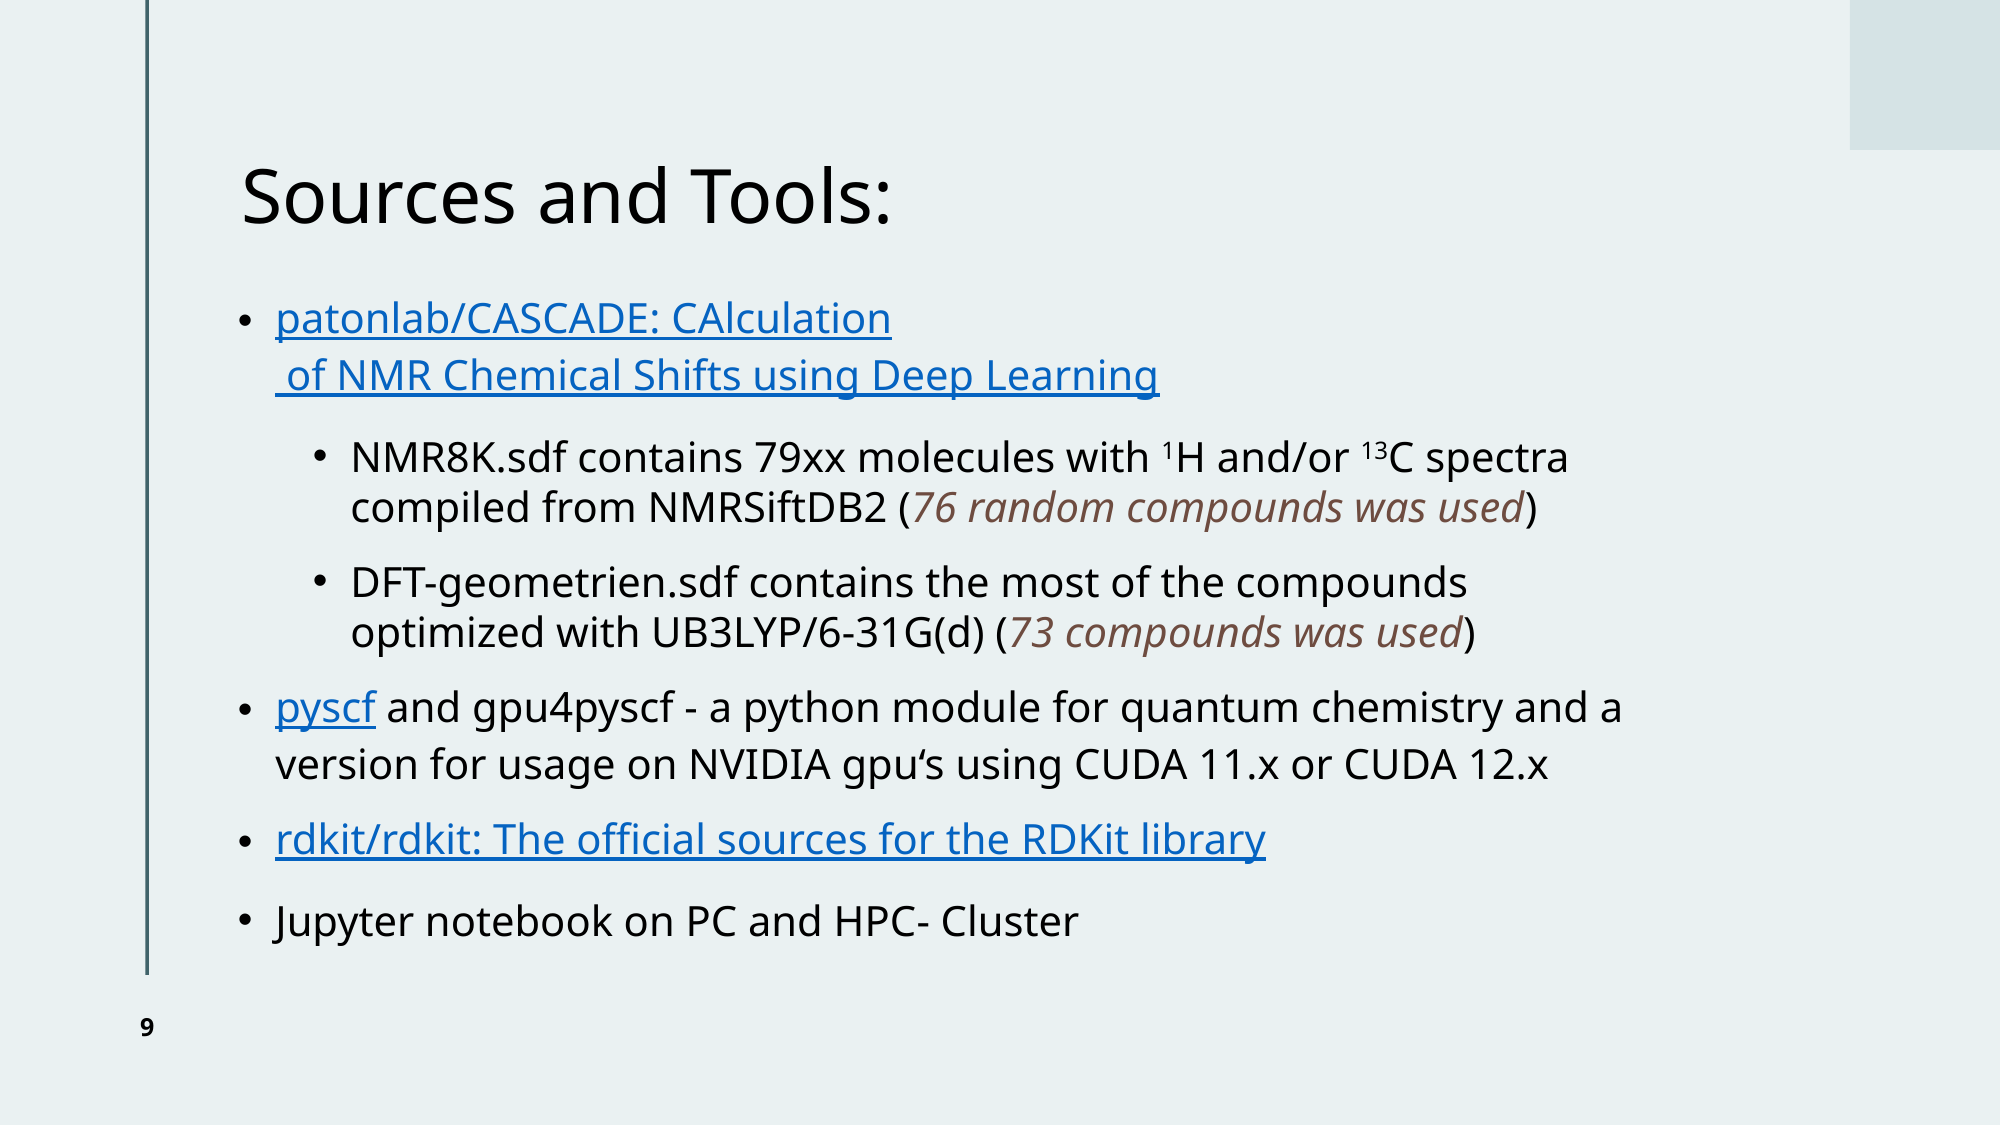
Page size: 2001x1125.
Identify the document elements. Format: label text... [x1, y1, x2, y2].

list patonlab/CASCADE: CAlculation of NMR Chemical Shifts using Deep Learning NMR8K.sdf contains 79xx molecules with 1H and/or 13C spectra compiled from NMRSiftDB2 (76 random compounds was used) DFT-geometrien.sdf contains the most of the compounds optimized with UB3LYP/6-31G(d) (73 compounds was used) pyscf and gpu4pyscf - a python module for quantum chemistry and a version for usage on NVIDIA gpu‘s using CUDA 11.x or CUDA 12.x rdkit/rdkit: The official sources for the RDKit library Jupyter notebook on PC and HPC- Cluster [237, 291, 1641, 1022]
slide_number 9 [67, 975, 227, 1082]
title Sources and Tools: [240, 82, 1743, 317]
